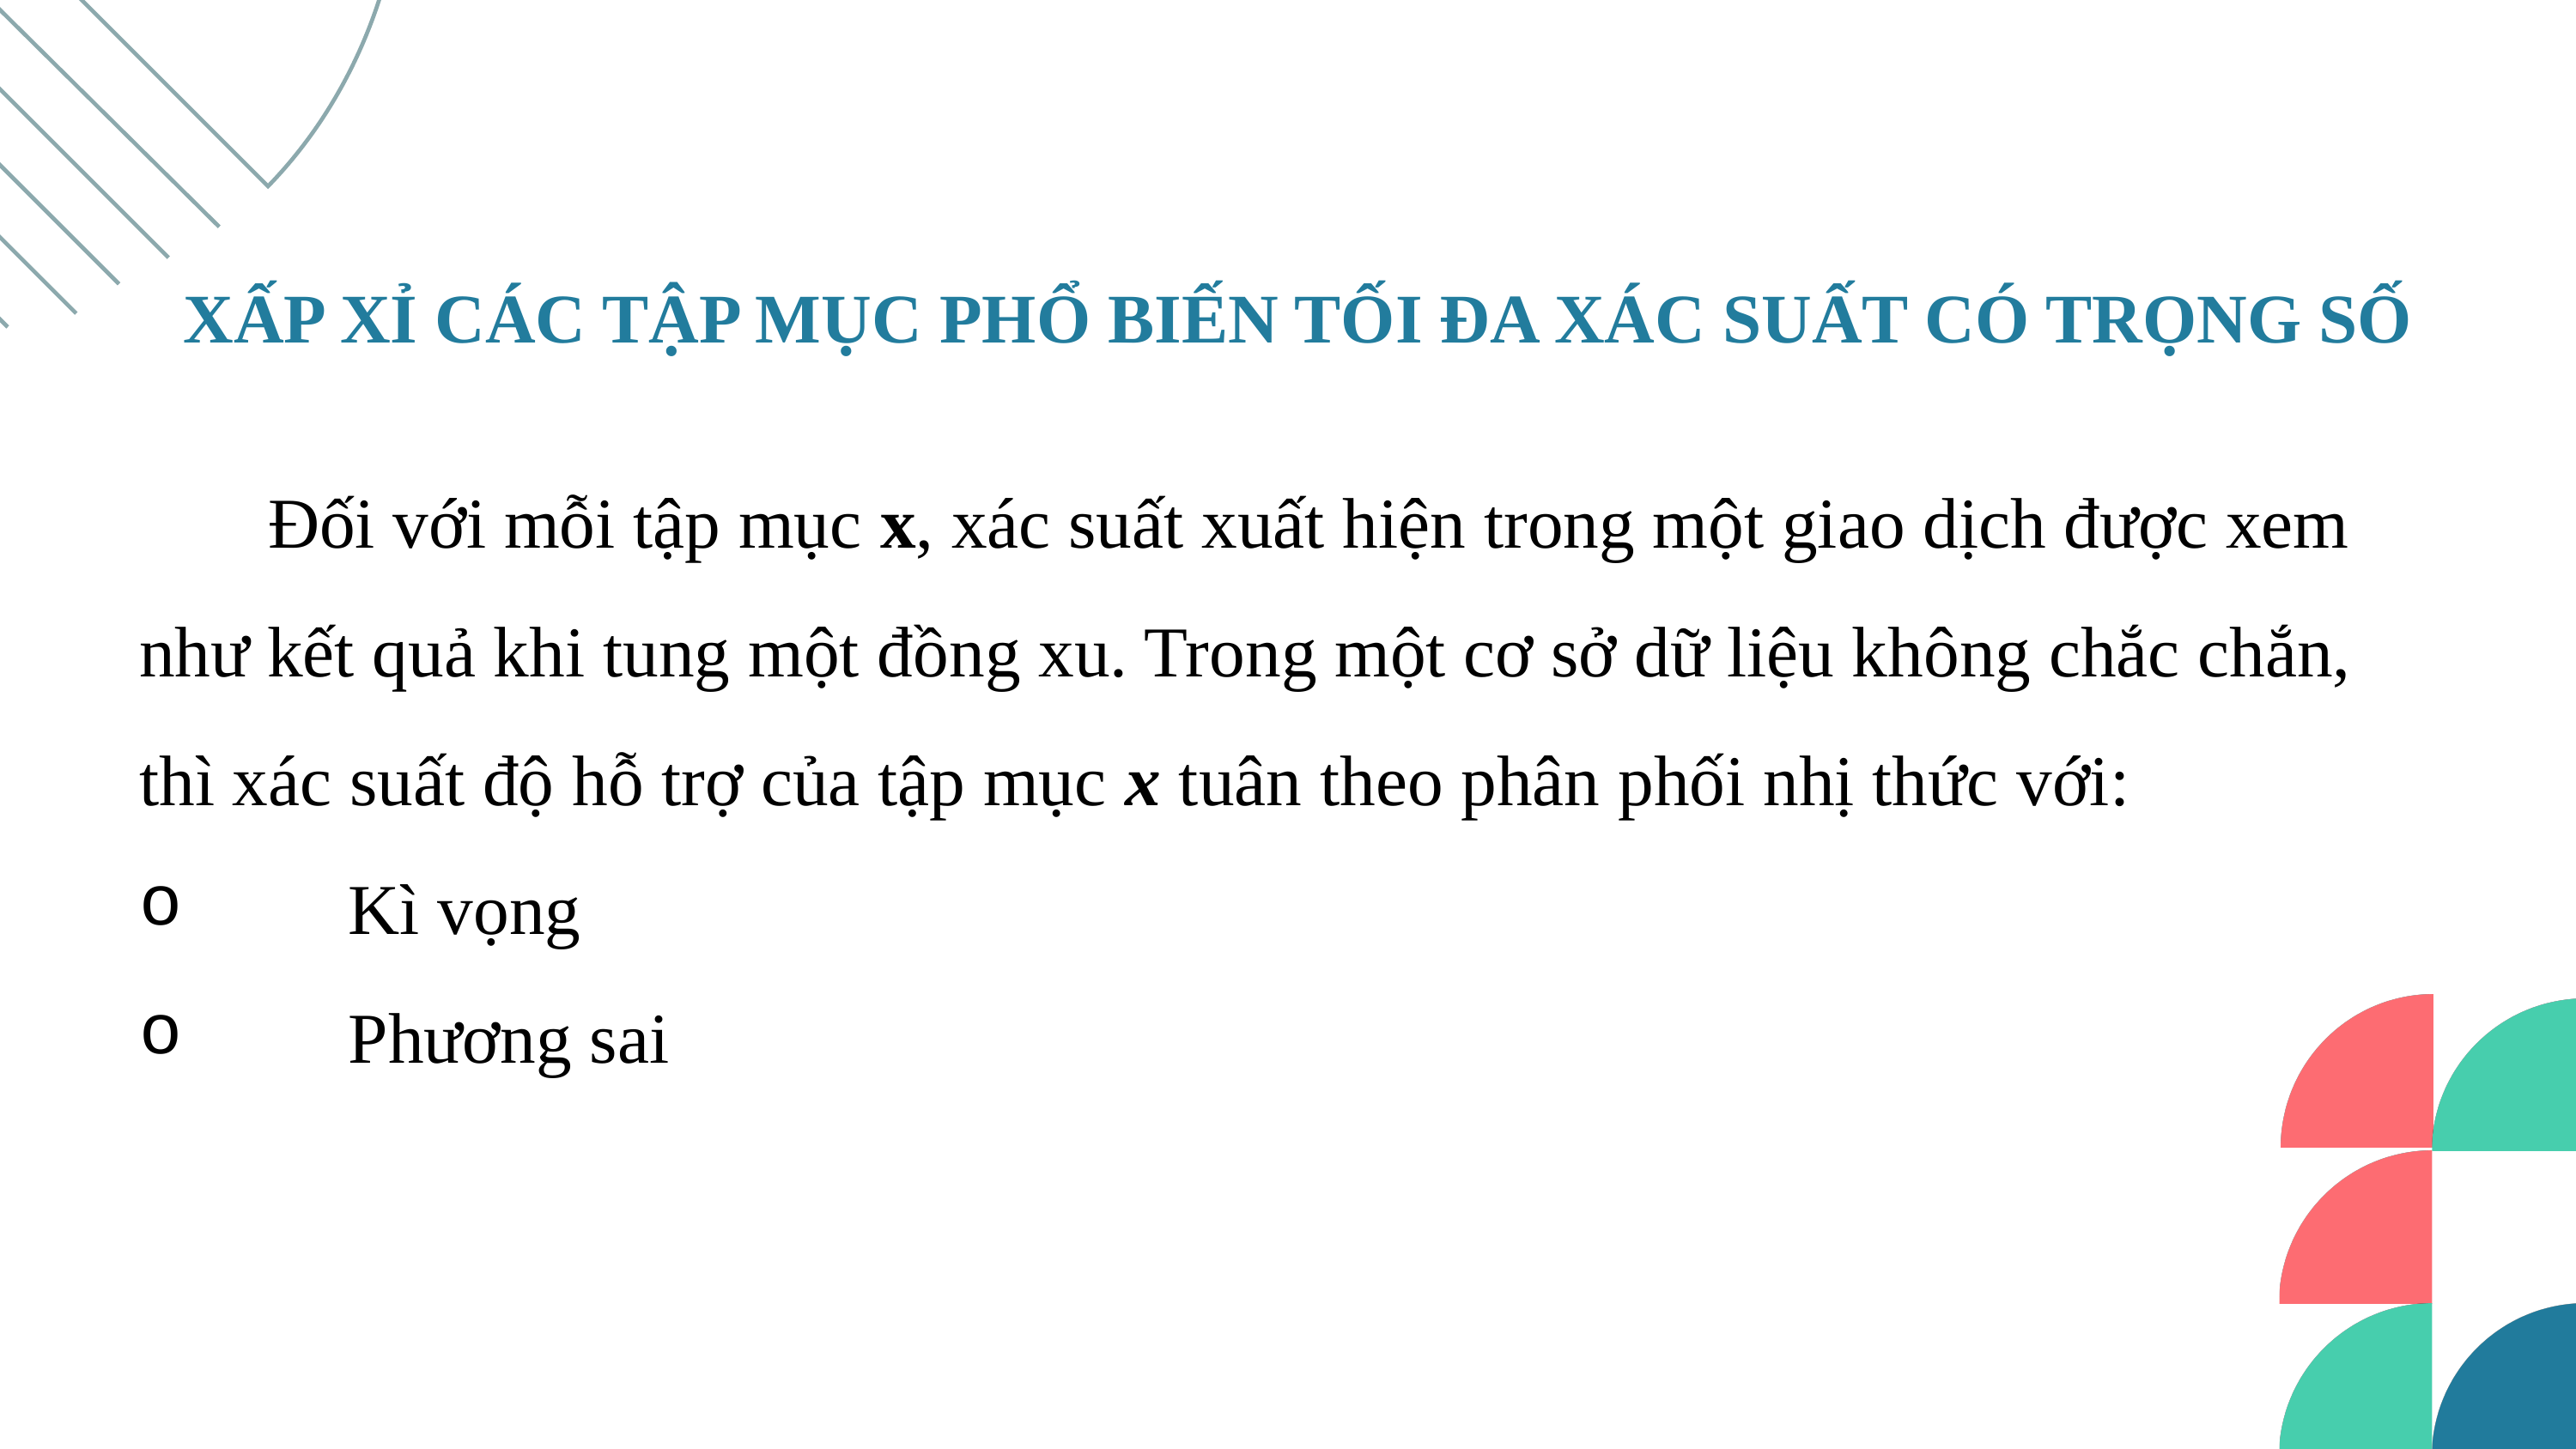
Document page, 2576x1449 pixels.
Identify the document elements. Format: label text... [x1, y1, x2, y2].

text_box XẤP XỈ CÁC TẬP MỤC PHỔ BIẾN TỐI ĐA XÁC SUẤT CÓ TRỌNG SỐ [118, 232, 2469, 358]
text_box [2281, 994, 2433, 1148]
text_box [2432, 1303, 2576, 1449]
text_box [2279, 1303, 2432, 1449]
text_box [2432, 998, 2576, 1151]
text_box [2279, 1150, 2433, 1303]
